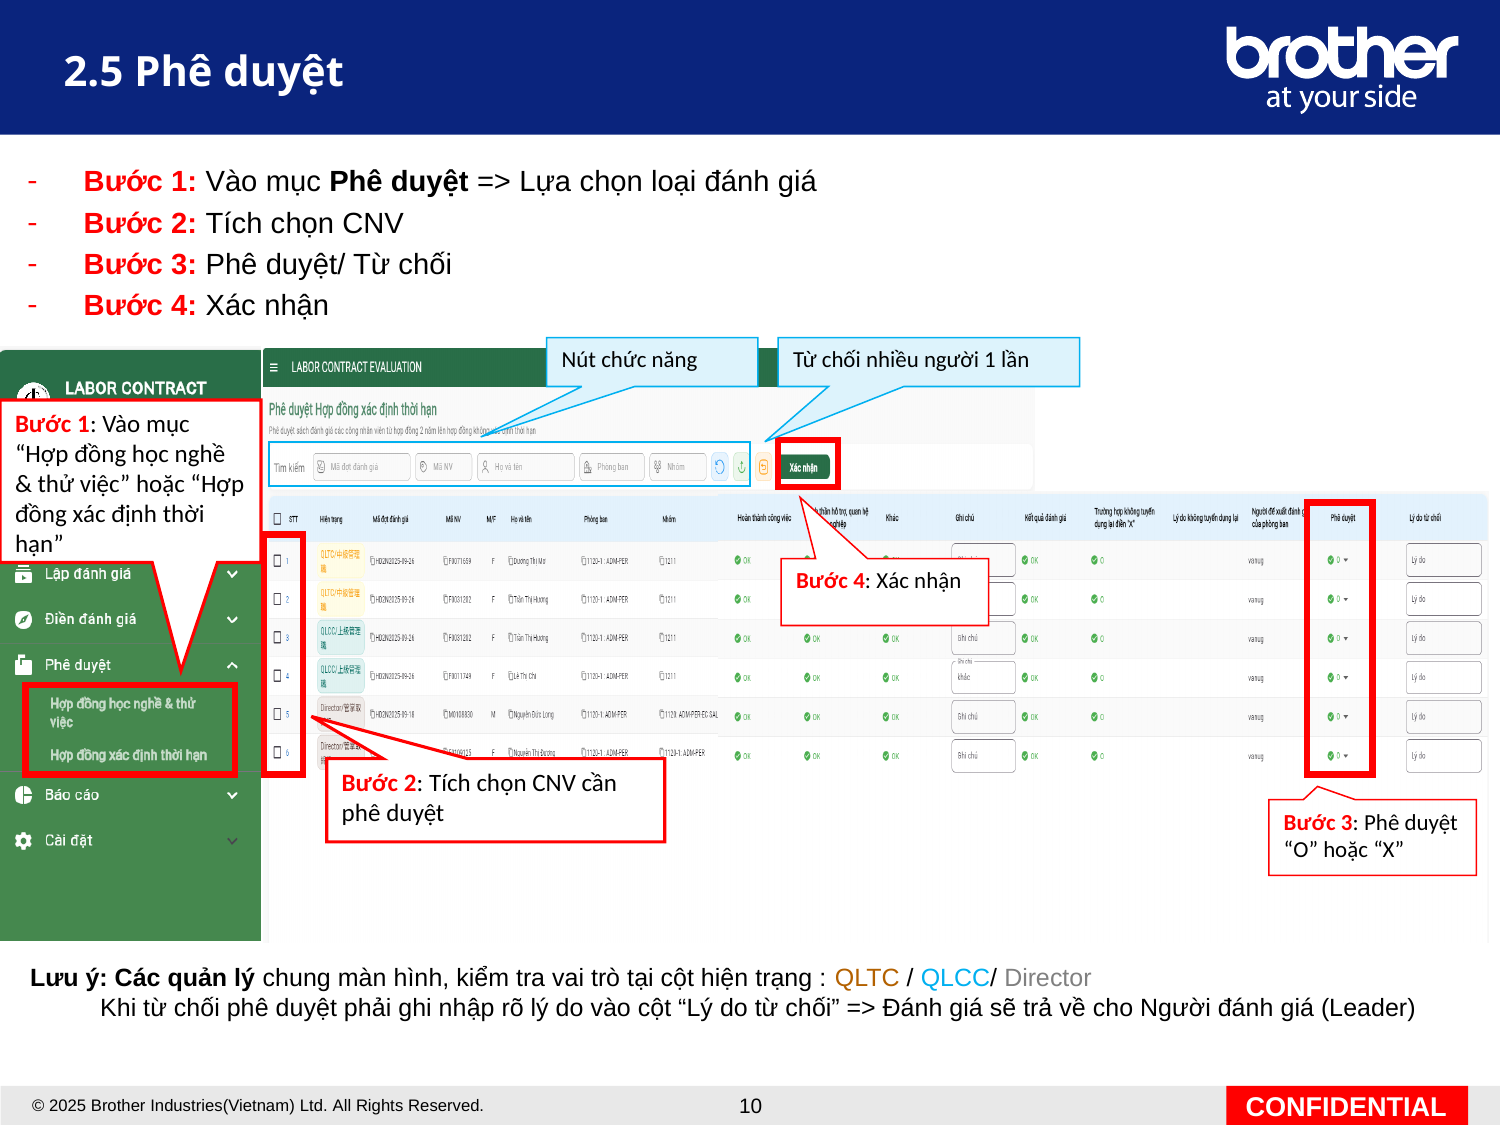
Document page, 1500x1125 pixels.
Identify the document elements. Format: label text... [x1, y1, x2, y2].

text_box Từ chối nhiều người 1 lần [778, 337, 1080, 348]
text_box Nút chức năng [546, 337, 758, 348]
slide_number 10 [712, 1085, 789, 1125]
text_box Lưu ý: Các quản lý chung màn hình, kiểm tra vai trò tại cột hiện trạng : QLTC / QLCC/ Director Khi từ chối phê duyệt phải ghi nhập rõ lý do vào cột “Lý do từ chối” => Đánh giá sẽ trả về cho Người đánh giá (Leader) [15, 954, 1500, 1030]
picture [0, 346, 261, 941]
text_box Bước 1: Vào mục Phê duyệt => Lựa chọn loại đánh giá Bước 2: Tích chọn CNV Bước 3: Phê duyệt/ Từ chối Bước 4: Xác nhận [12, 155, 1488, 329]
title 2.5 Phê duyệt [48, 25, 1177, 115]
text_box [263, 348, 1489, 943]
